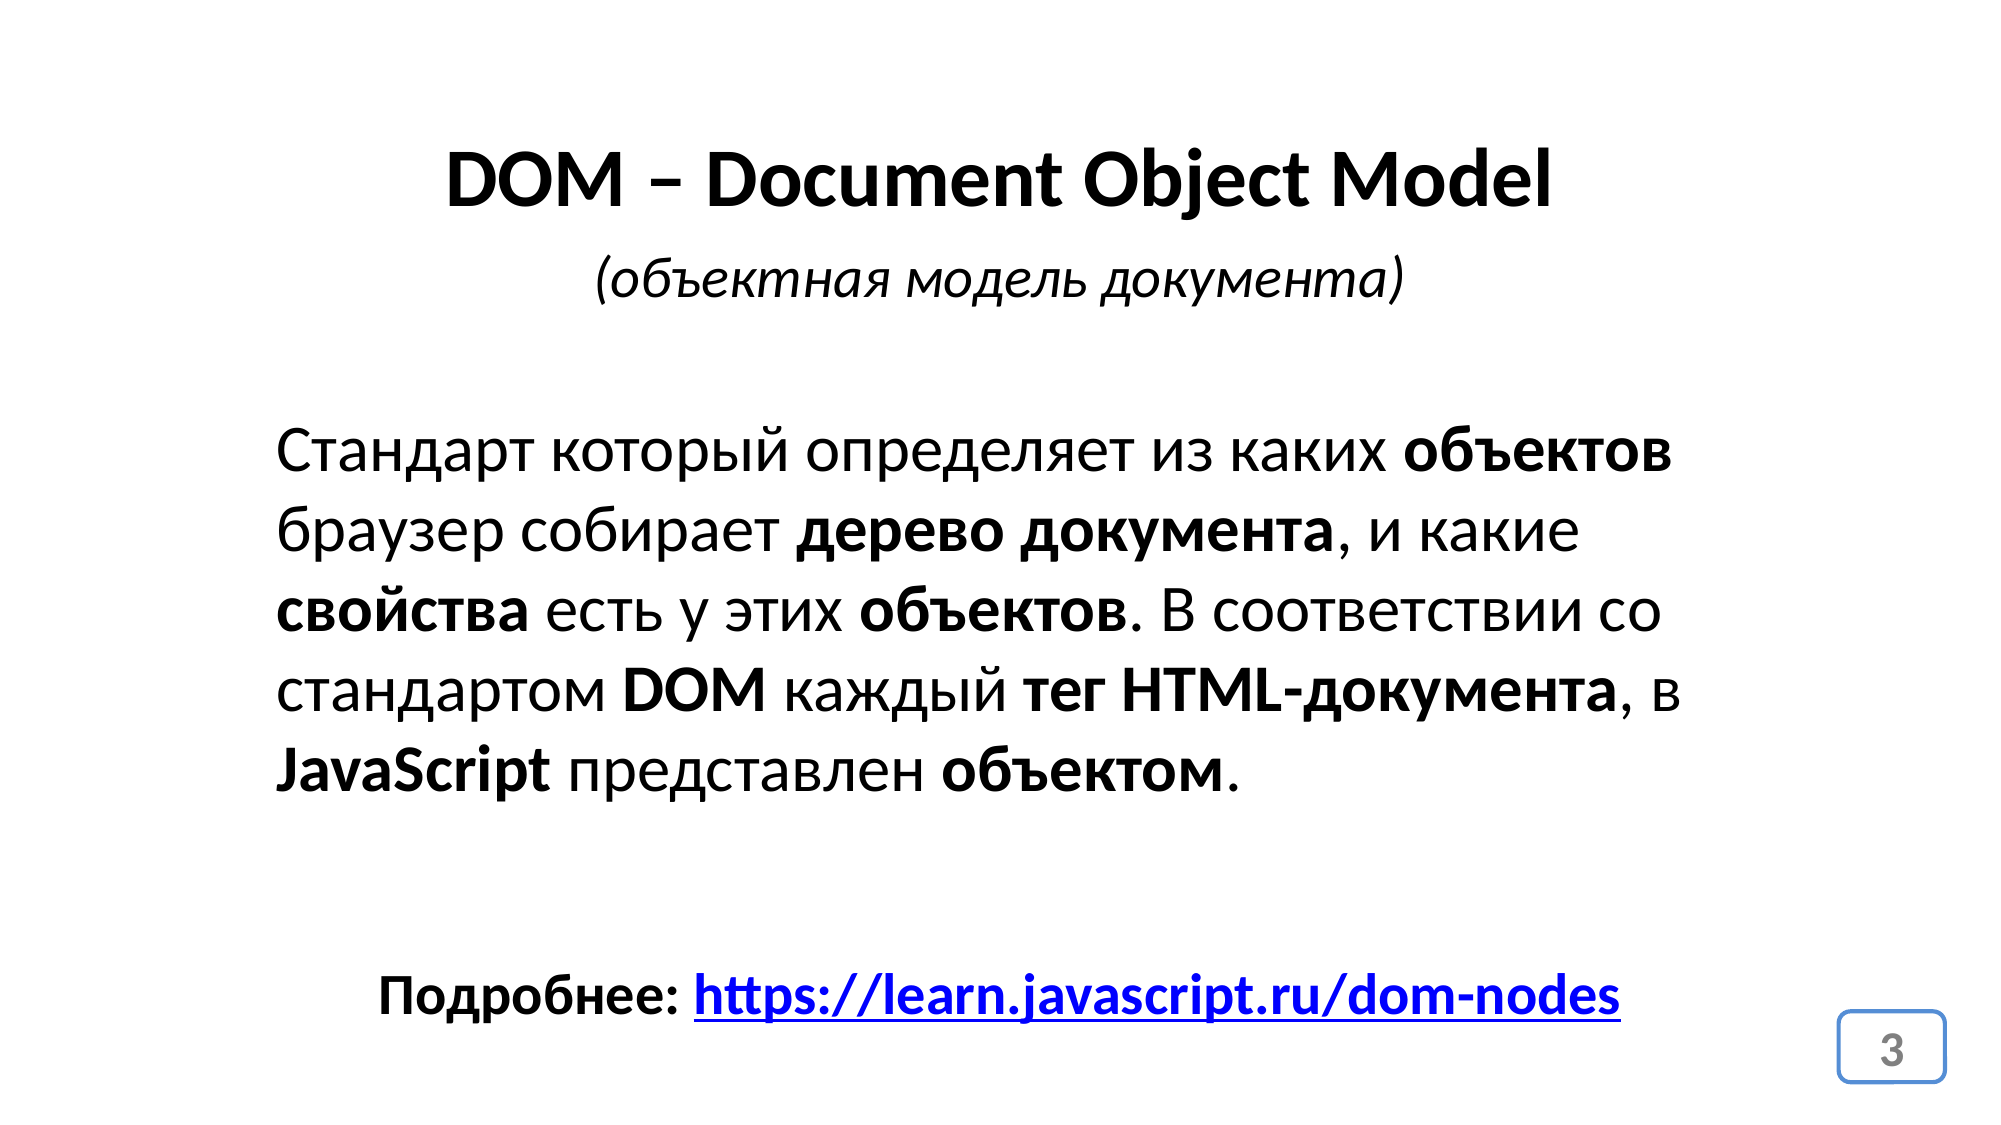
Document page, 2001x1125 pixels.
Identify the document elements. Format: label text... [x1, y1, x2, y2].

text_box 3 [1836, 1034, 1948, 1085]
text_box Стандарт который определяет из каких объектов браузер собирает дерево документа, и какие свойства есть у этих объектов. В соответствии со стандартом DOM каждый тег HTML-документа, в JavaScript представлен объектом. [261, 397, 1739, 812]
text_box (объектная модель документа) [0, 231, 2000, 317]
text_box Подробнее: https://learn.javascript.ru/dom-nodes [0, 949, 2000, 1034]
text_box DOM – Document Object Model [0, 115, 2000, 231]
